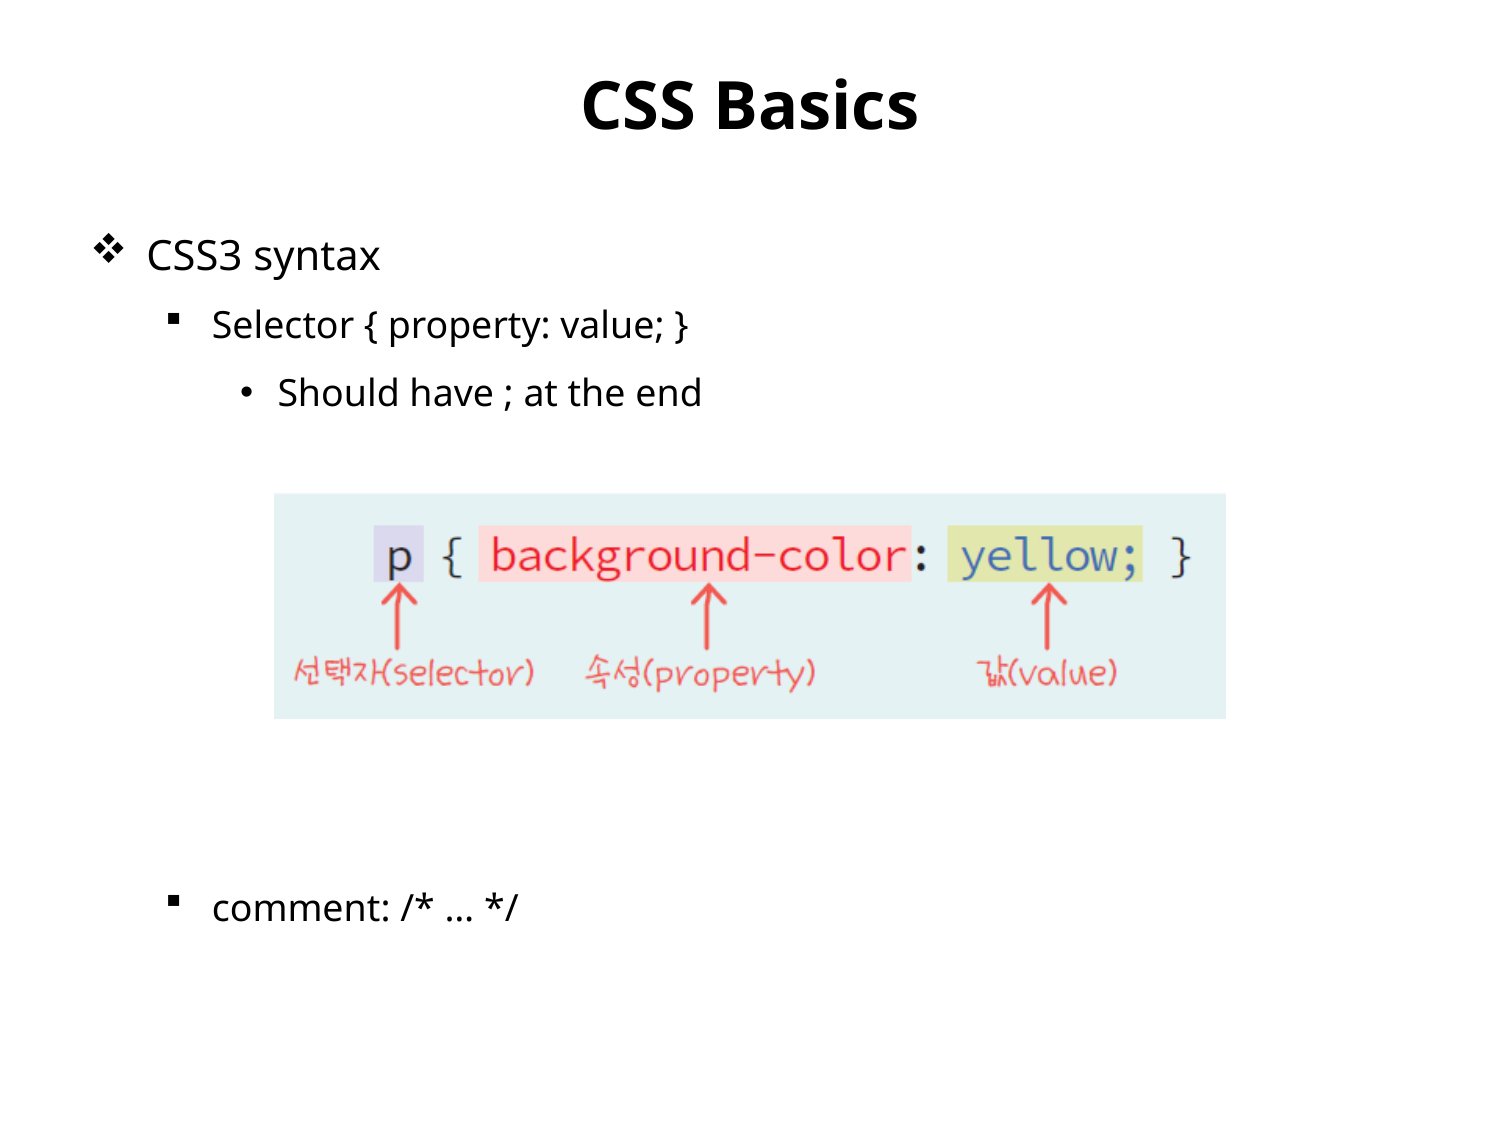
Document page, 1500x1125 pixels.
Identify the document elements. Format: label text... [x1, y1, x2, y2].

list CSS3 syntax Selector { property: value; } Should have ; at the end comment: /* … */ [75, 196, 1425, 1071]
title CSS Basics [75, 45, 1425, 161]
picture [273, 491, 1226, 719]
